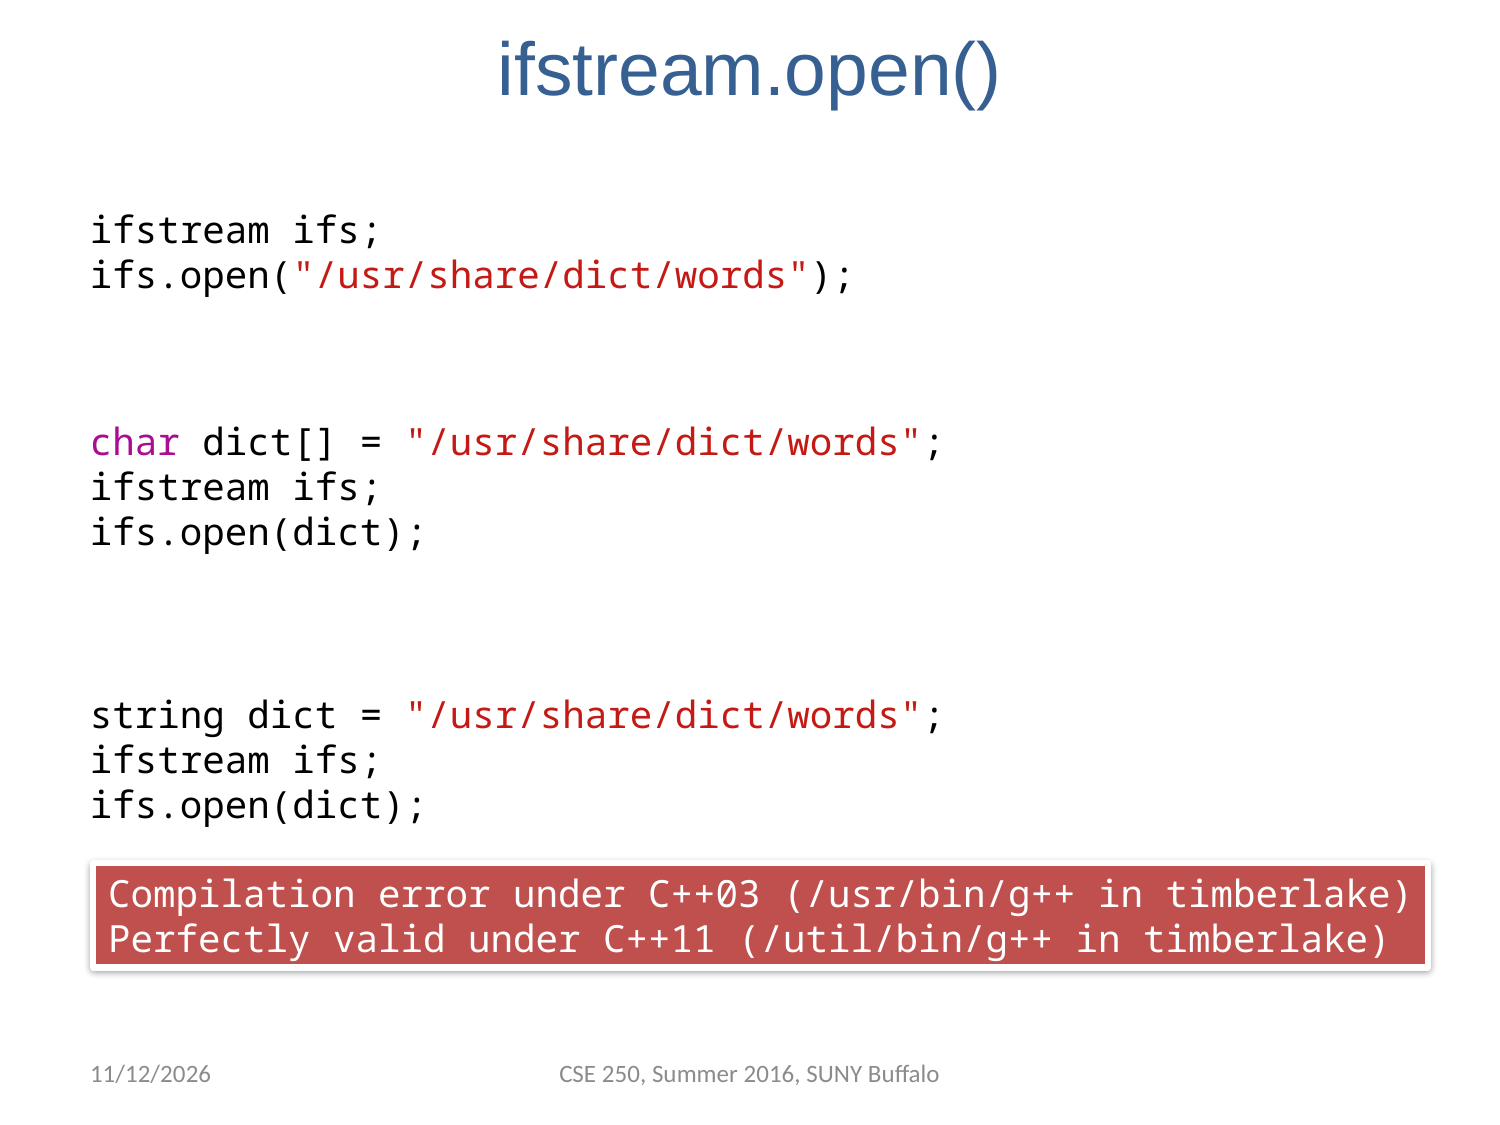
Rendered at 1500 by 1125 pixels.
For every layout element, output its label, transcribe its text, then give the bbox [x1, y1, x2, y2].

text_box char dict[] = "/usr/share/dict/words"; ifstream ifs; ifs.open(dict); [74, 410, 1425, 561]
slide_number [75, 1042, 425, 1103]
text_box string dict = "/usr/share/dict/words"; ifstream ifs; ifs.open(dict); [74, 683, 1425, 834]
text_box ifstream ifs; ifs.open("/usr/share/dict/words"); [75, 198, 1321, 304]
title ifstream.open() [0, 10, 1500, 121]
text_box Compilation error under C++03 (/usr/bin/g++ in timberlake) Perfectly valid under C++11 (/util/bin/g++ in timberlake) [90, 860, 1431, 971]
footer CSE 250, Summer 2016, SUNY Buffalo [438, 1042, 1062, 1103]
